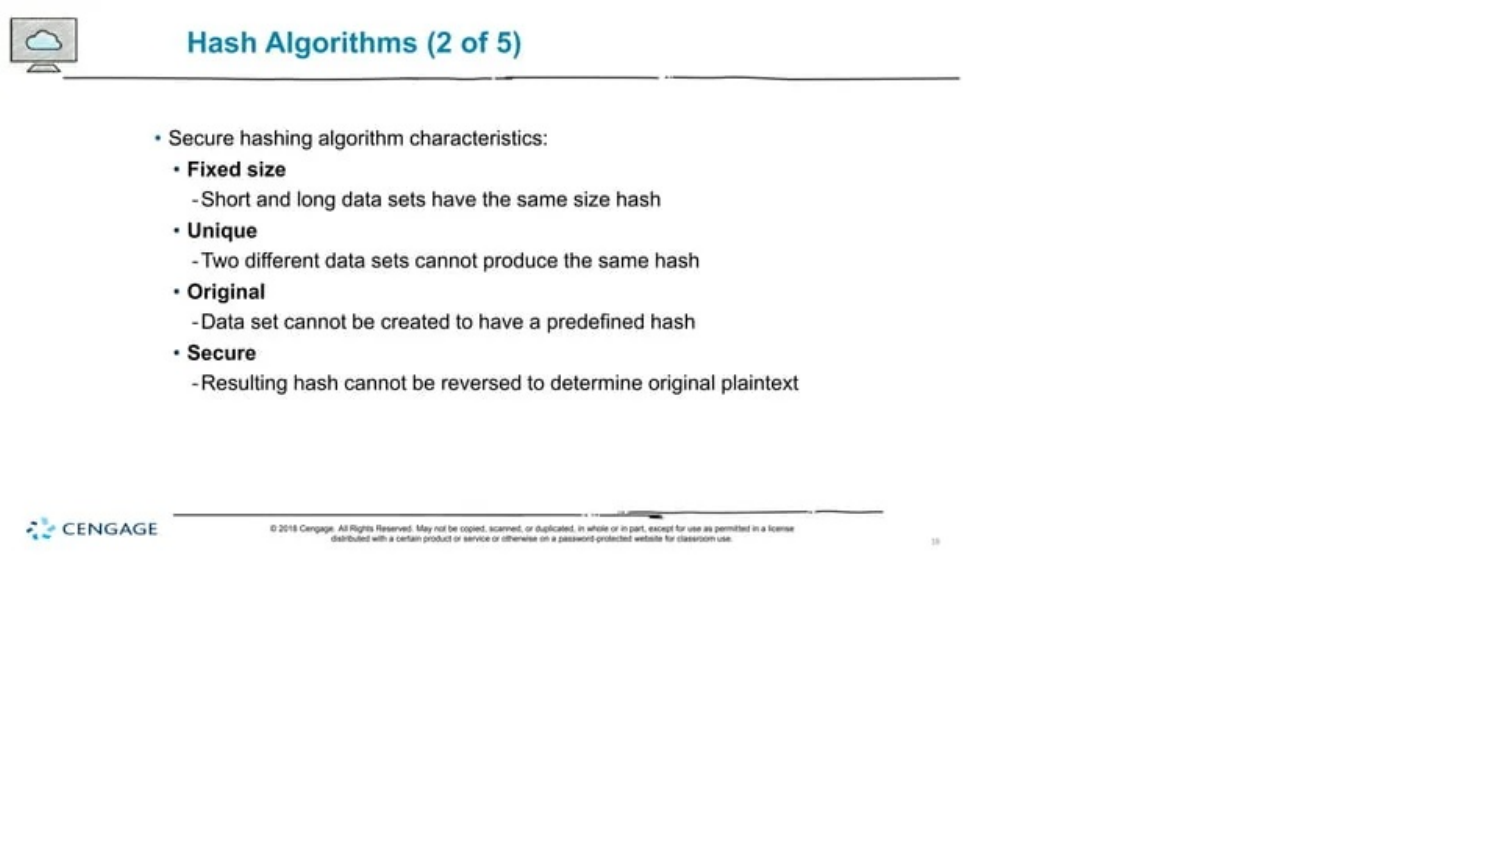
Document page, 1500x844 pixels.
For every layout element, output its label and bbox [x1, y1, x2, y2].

picture [0, 0, 997, 562]
